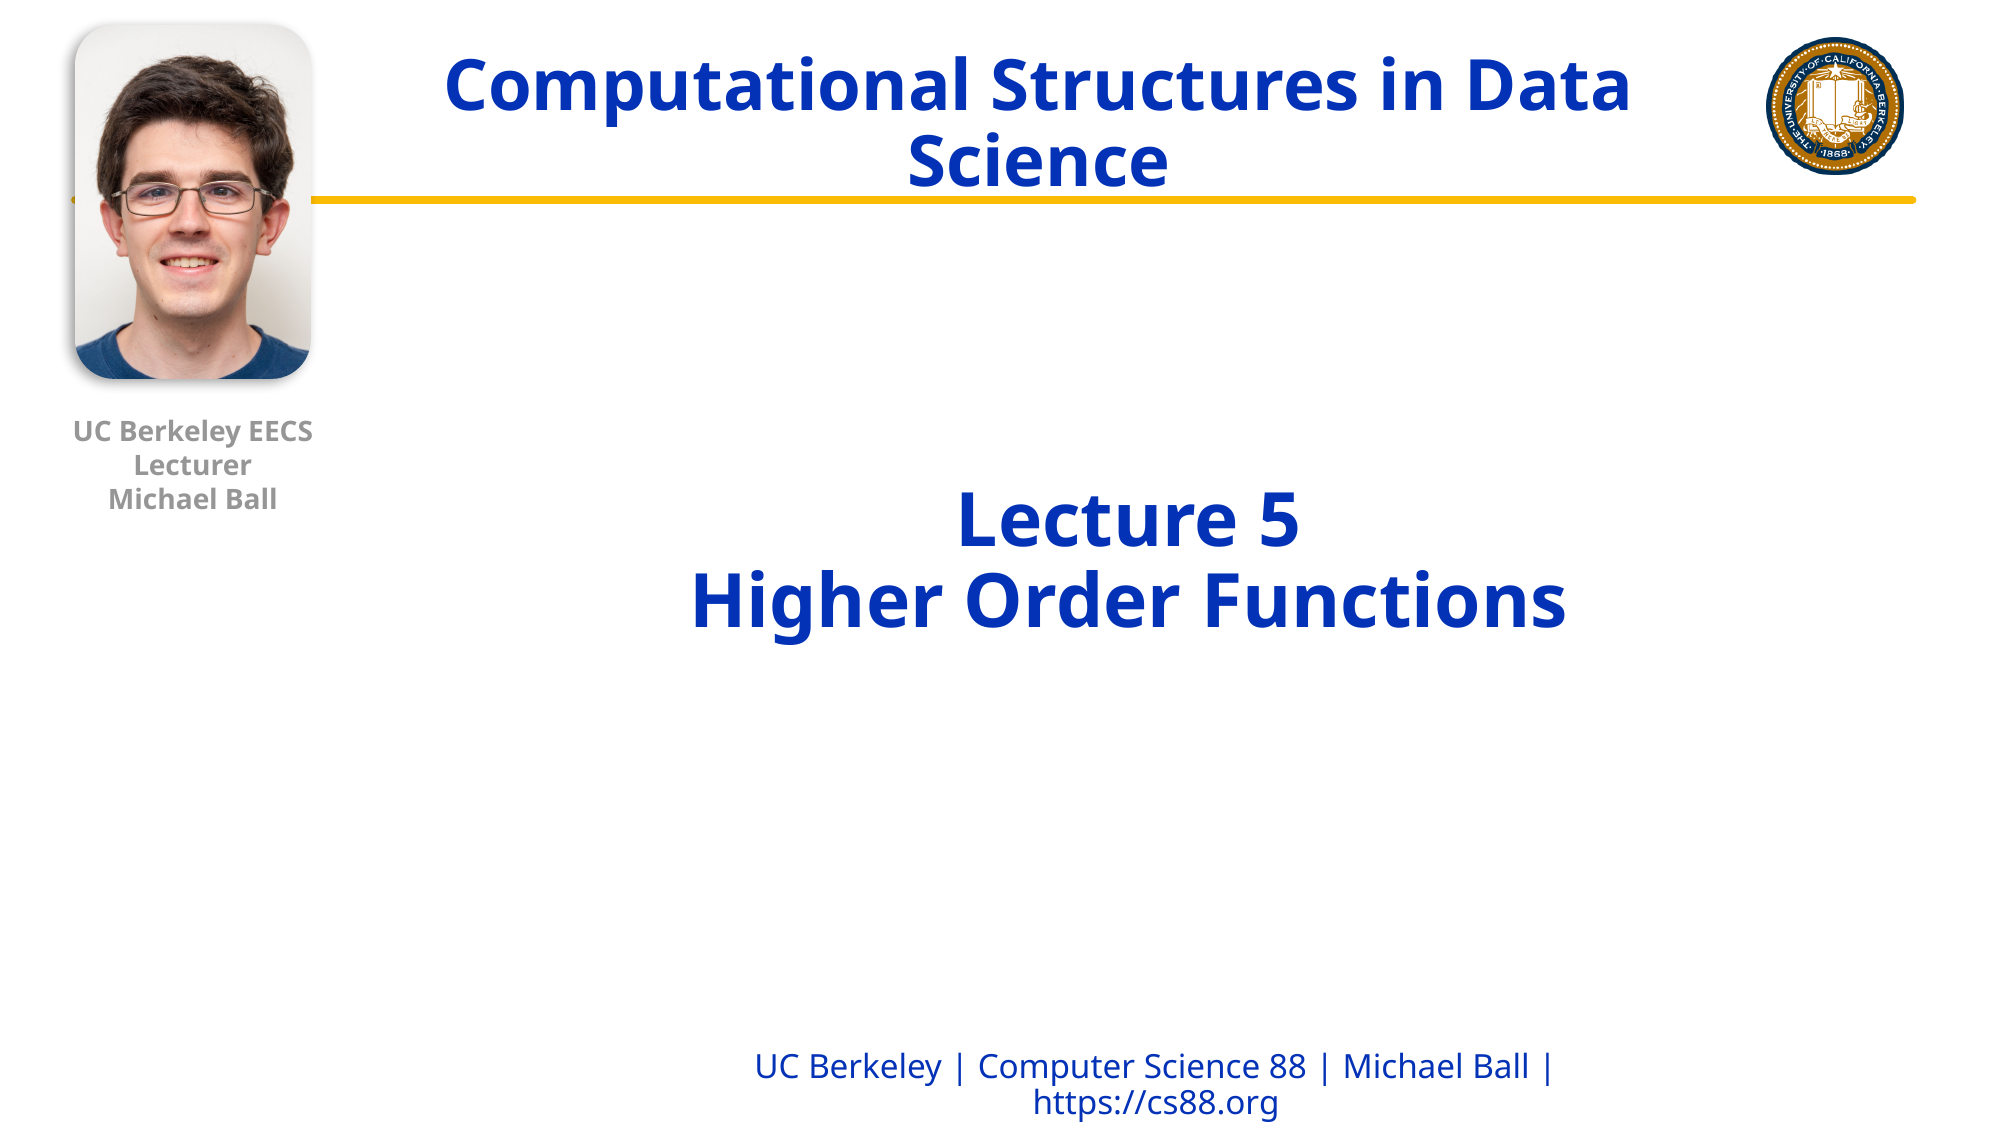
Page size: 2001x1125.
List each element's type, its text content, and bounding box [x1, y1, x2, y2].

picture [1766, 37, 1904, 175]
title Lecture 5 Higher Order Functions [435, 441, 1823, 683]
picture [75, 24, 311, 379]
